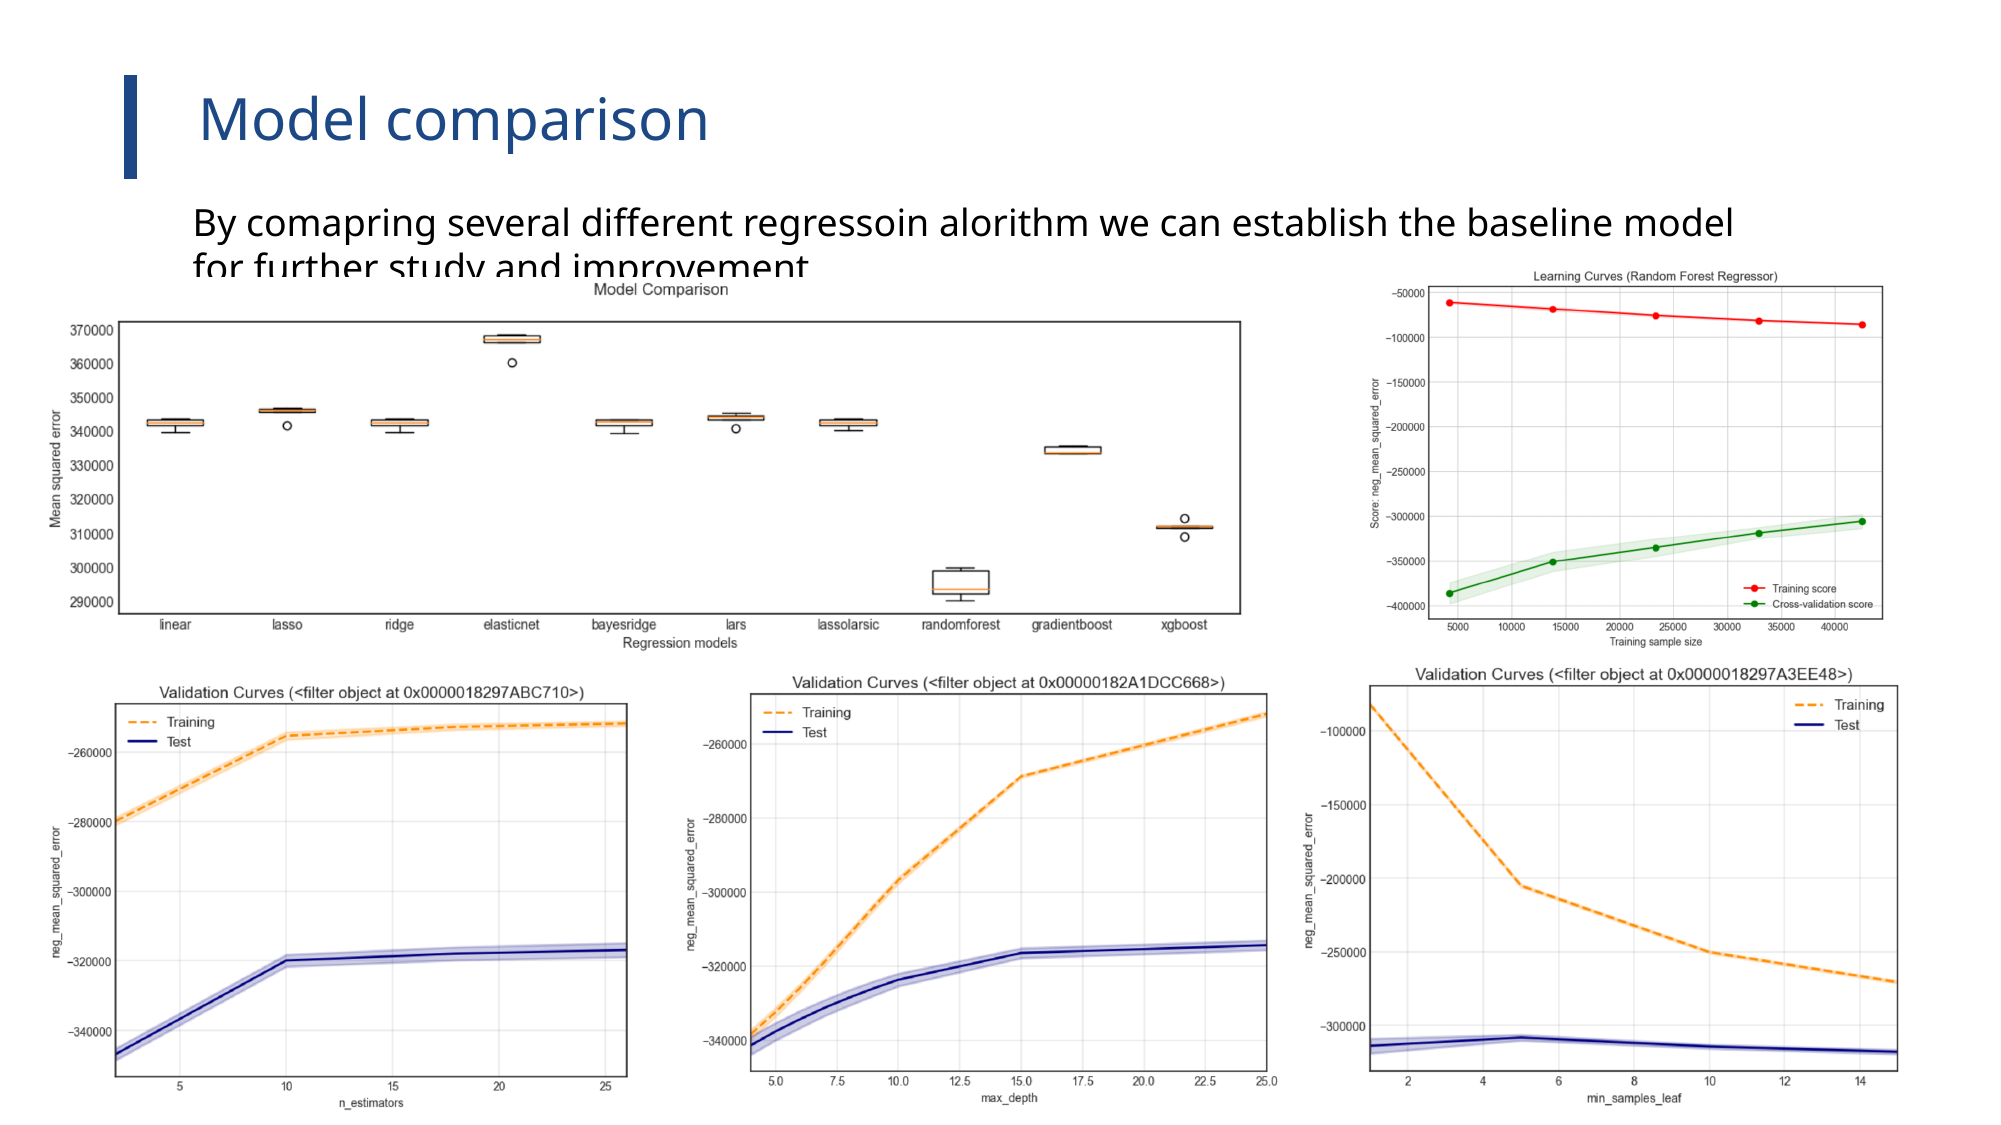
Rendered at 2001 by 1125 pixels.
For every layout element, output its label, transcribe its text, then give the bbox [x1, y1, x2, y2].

picture [43, 277, 1247, 651]
picture [1297, 662, 1904, 1109]
text_box Model comparison [184, 75, 1071, 160]
picture [1364, 265, 1887, 651]
picture [677, 669, 1280, 1109]
text_box By comapring several different regressoin alorithm we can establish the baseline model for further study and improvement [177, 191, 1802, 297]
picture [43, 679, 632, 1115]
